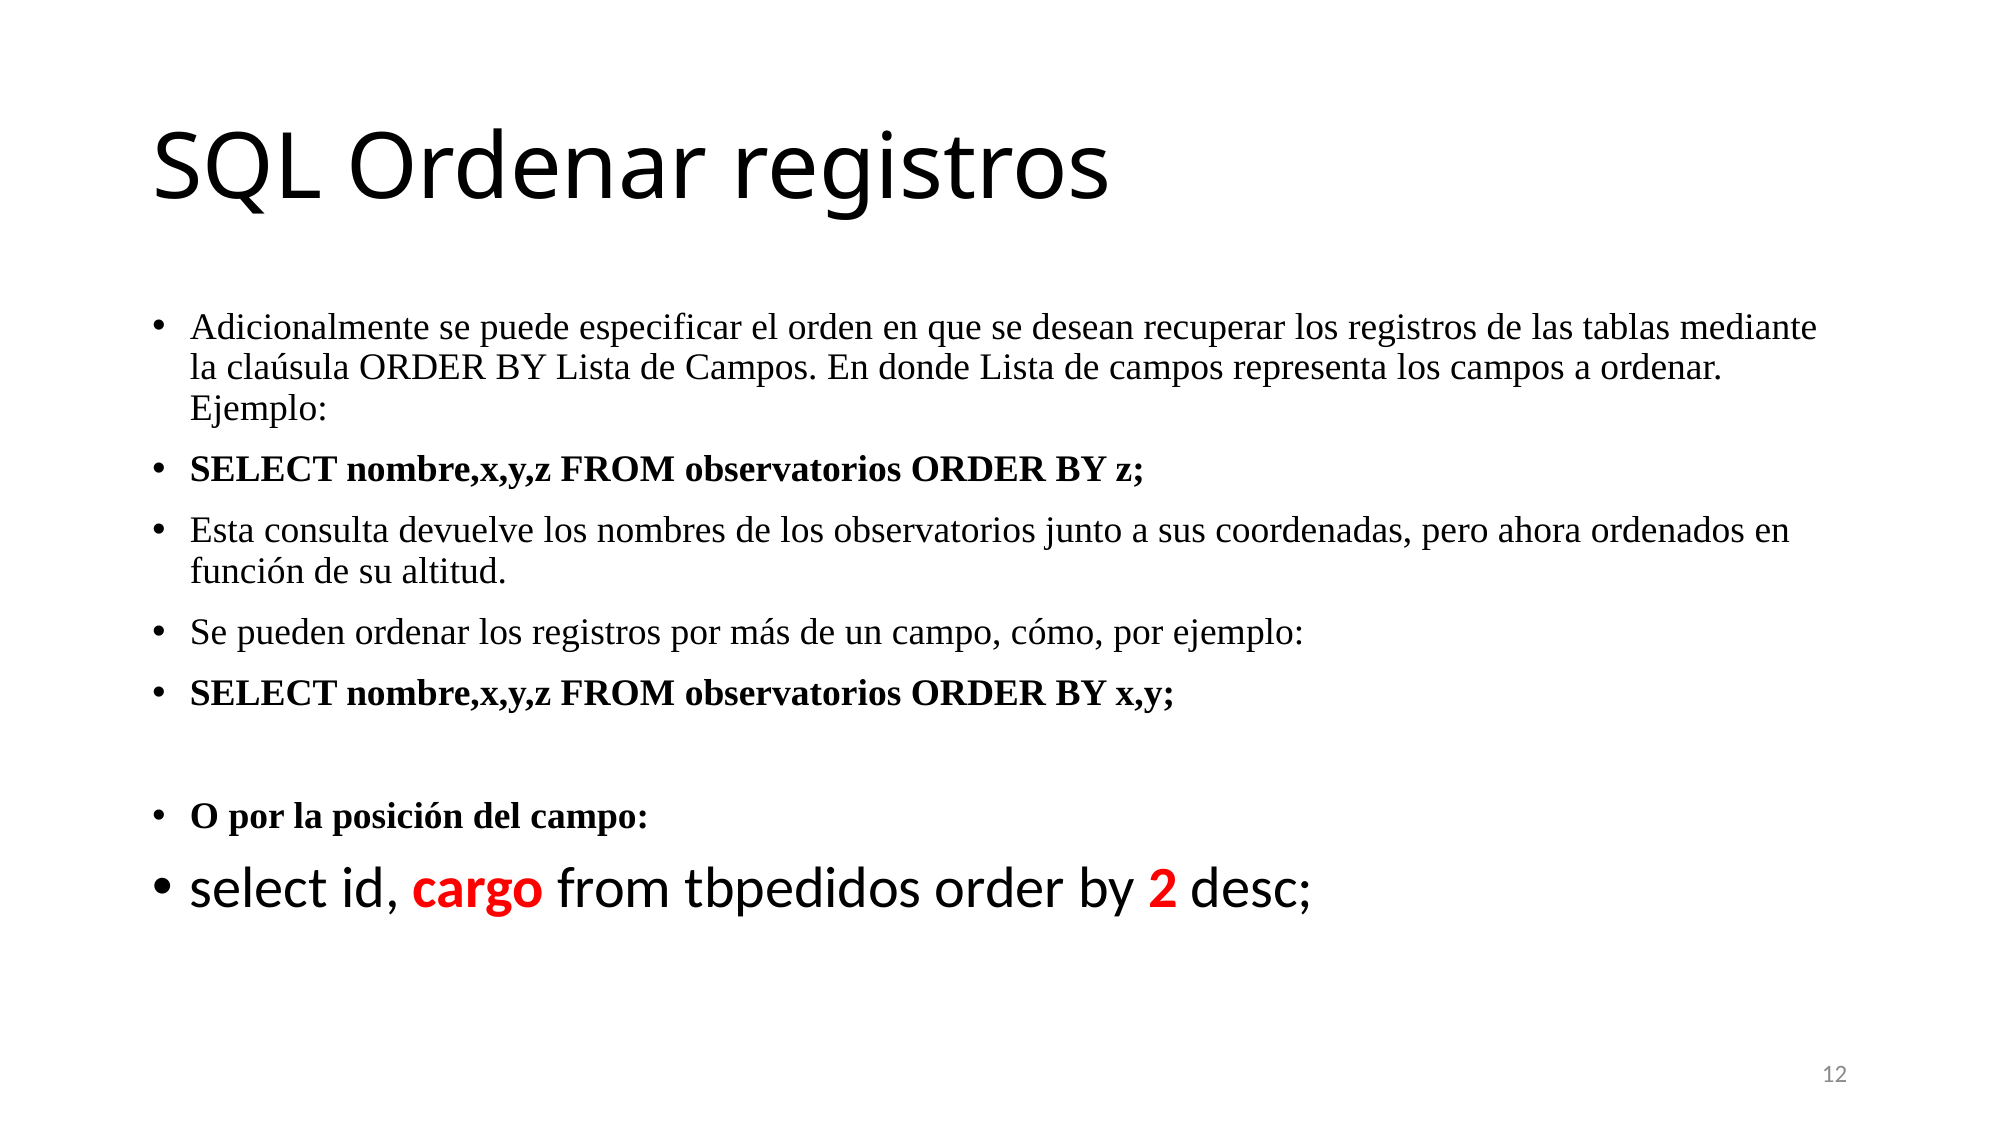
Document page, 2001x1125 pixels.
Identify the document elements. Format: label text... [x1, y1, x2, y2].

title SQL Ordenar registros [137, 59, 1863, 278]
list Adicionalmente se puede especificar el orden en que se desean recuperar los registros de las tablas mediante la claúsula ORDER BY Lista de Campos. En donde Lista de campos representa los campos a ordenar. Ejemplo: SELECT nombre,x,y,z FROM observatorios ORDER BY z; Esta consulta devuelve los nombres de los observatorios junto a sus coordenadas, pero ahora ordenados en función de su altitud. Se pueden ordenar los registros por más de un campo, cómo, por ejemplo: SELECT nombre,x,y,z FROM observatorios ORDER BY x,y; O por la posición del campo: select id, cargo from tbpedidos order by 2 desc; [137, 299, 1863, 1014]
slide_number 12 [1412, 1042, 1863, 1103]
